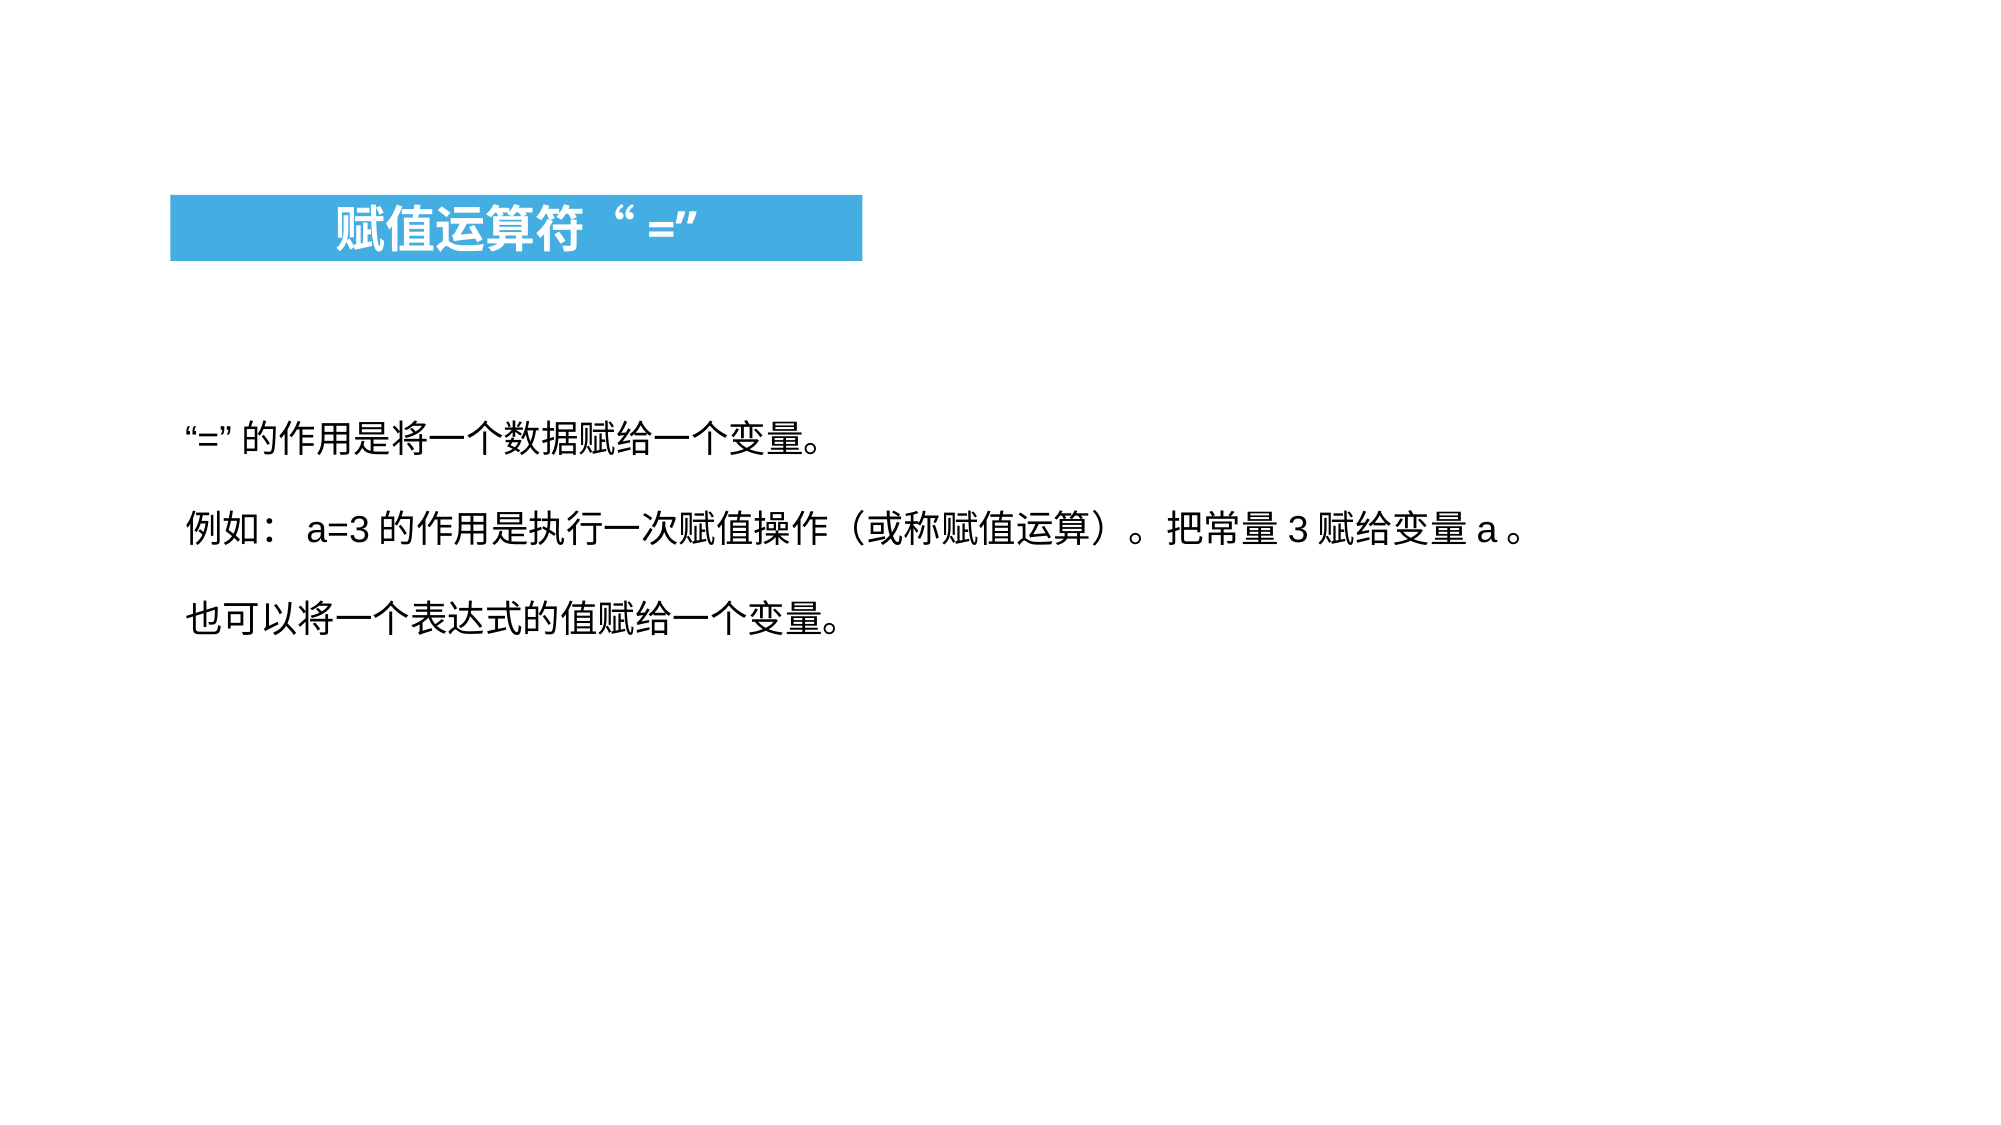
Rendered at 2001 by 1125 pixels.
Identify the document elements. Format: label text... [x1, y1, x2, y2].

text_box 赋值运算符“=” [169, 194, 863, 262]
text_box “=”的作用是将一个数据赋给一个变量。 例如：a=3的作用是执行一次赋值操作（或称赋值运算）。把常量3赋给变量a。 也可以将一个表达式的值赋给一个变量。 [170, 362, 1757, 647]
